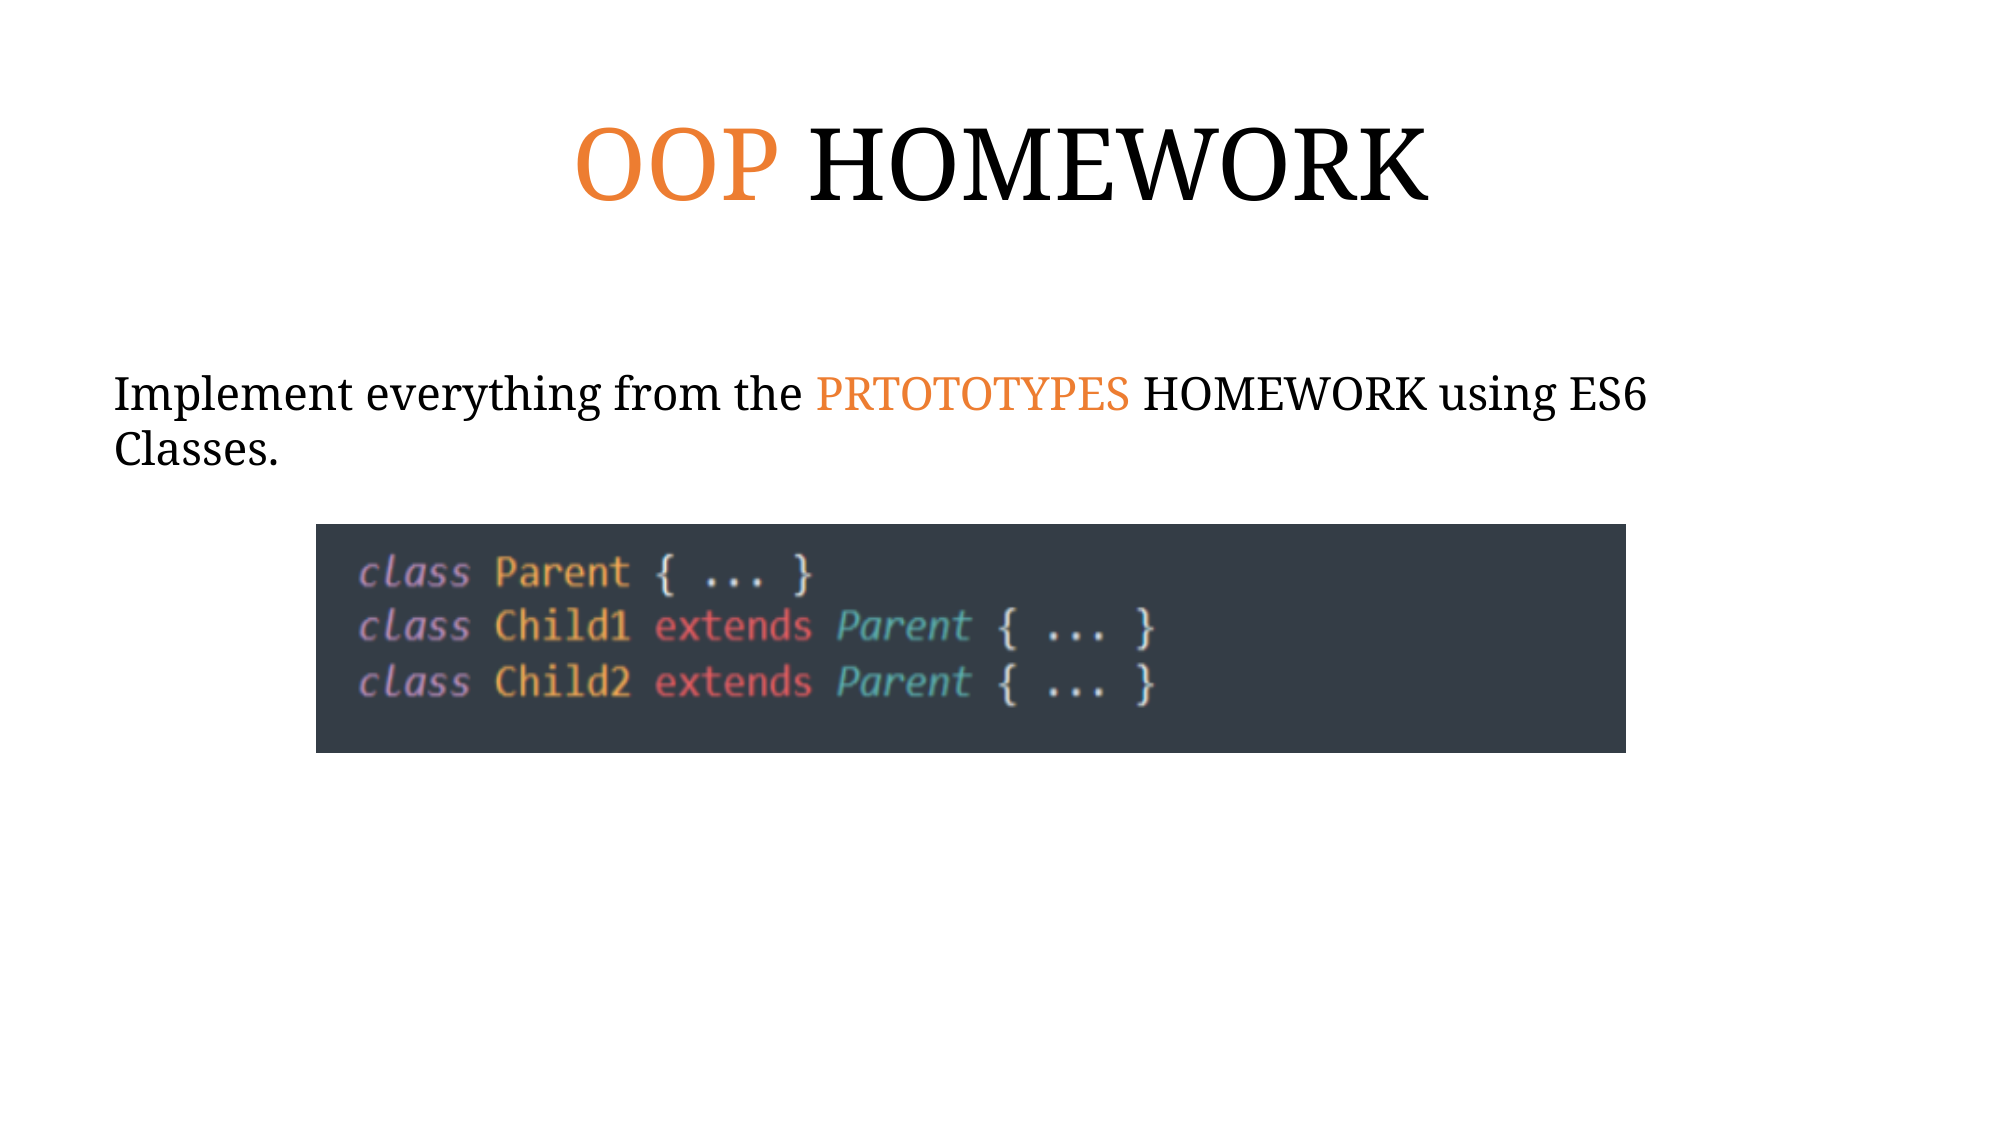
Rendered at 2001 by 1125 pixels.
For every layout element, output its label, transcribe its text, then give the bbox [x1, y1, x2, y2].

text_box Implement everything from the PRTOTOTYPES HOMEWORK using ES6 Classes. [98, 357, 1792, 483]
picture [316, 524, 1626, 753]
title OOP HOMEWORK [137, 59, 1863, 278]
